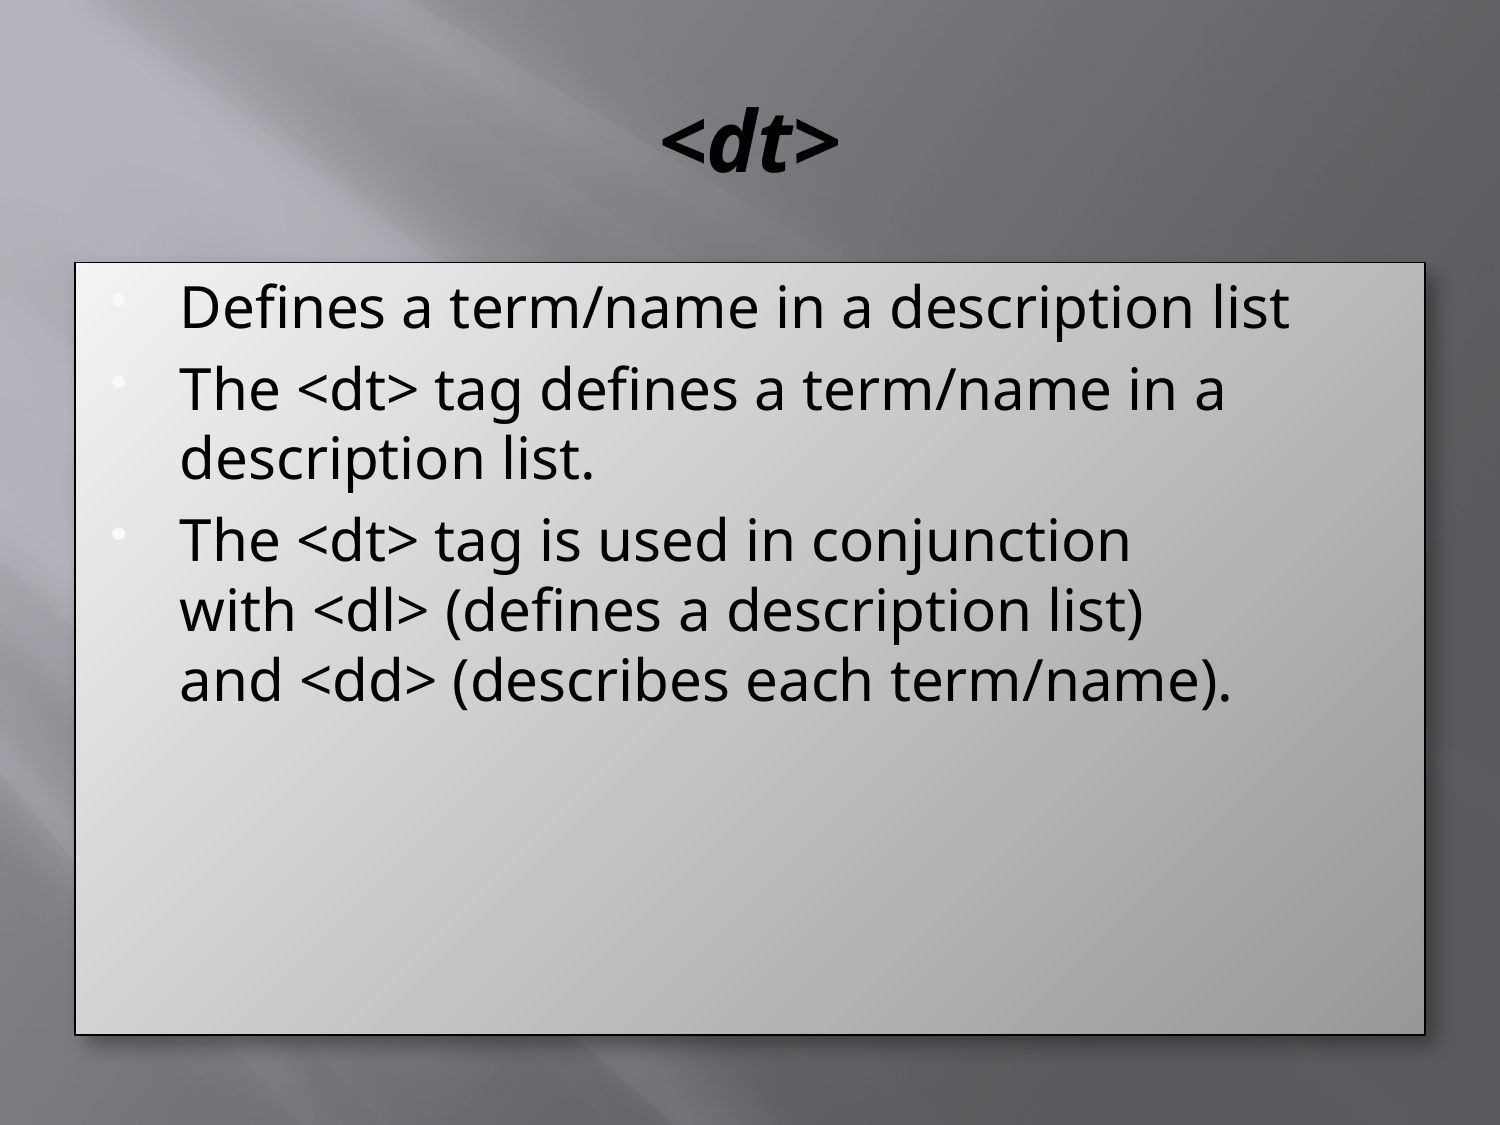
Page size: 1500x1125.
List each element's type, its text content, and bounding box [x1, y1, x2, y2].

list Defines a term/name in a description list The <dt> tag defines a term/name in a description list. The <dt> tag is used in conjunction with <dl> (defines a description list) and <dd> (describes each term/name). [74, 262, 1426, 1036]
title <dt> [75, 45, 1425, 233]
